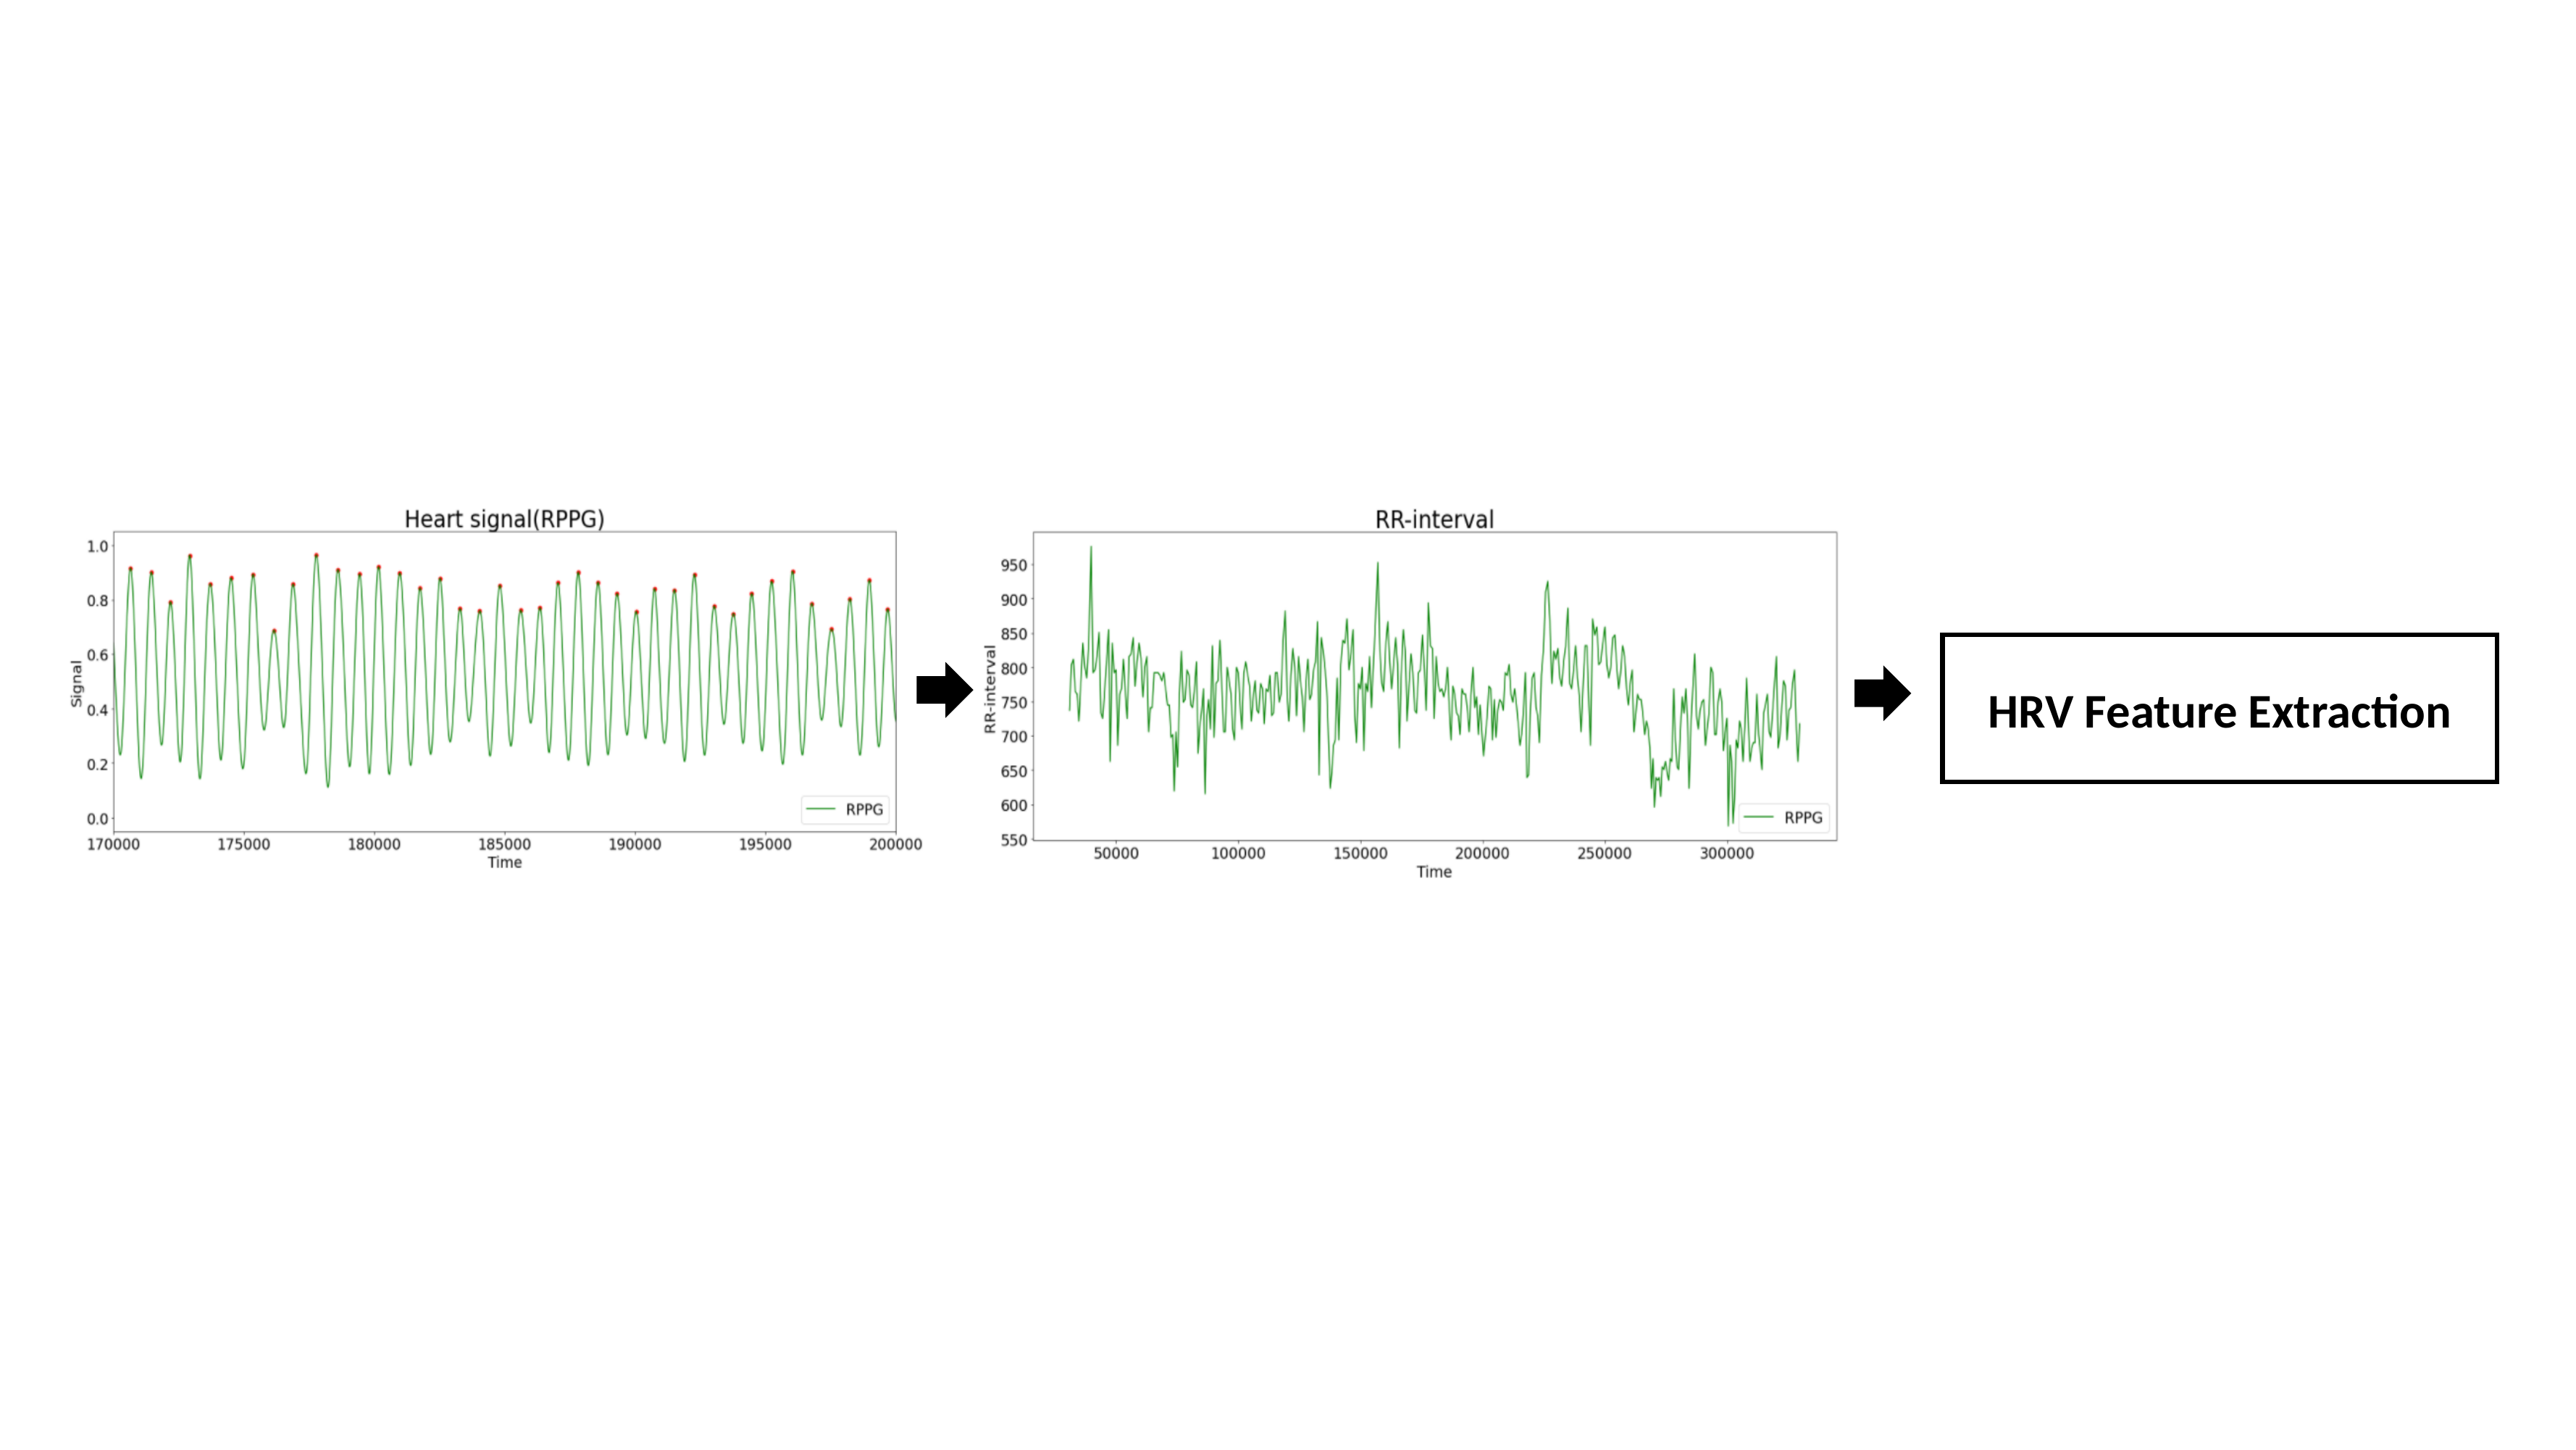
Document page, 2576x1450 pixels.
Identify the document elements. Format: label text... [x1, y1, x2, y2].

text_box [62, 505, 1910, 881]
text_box HRV Feature Extraction [1942, 634, 2498, 783]
